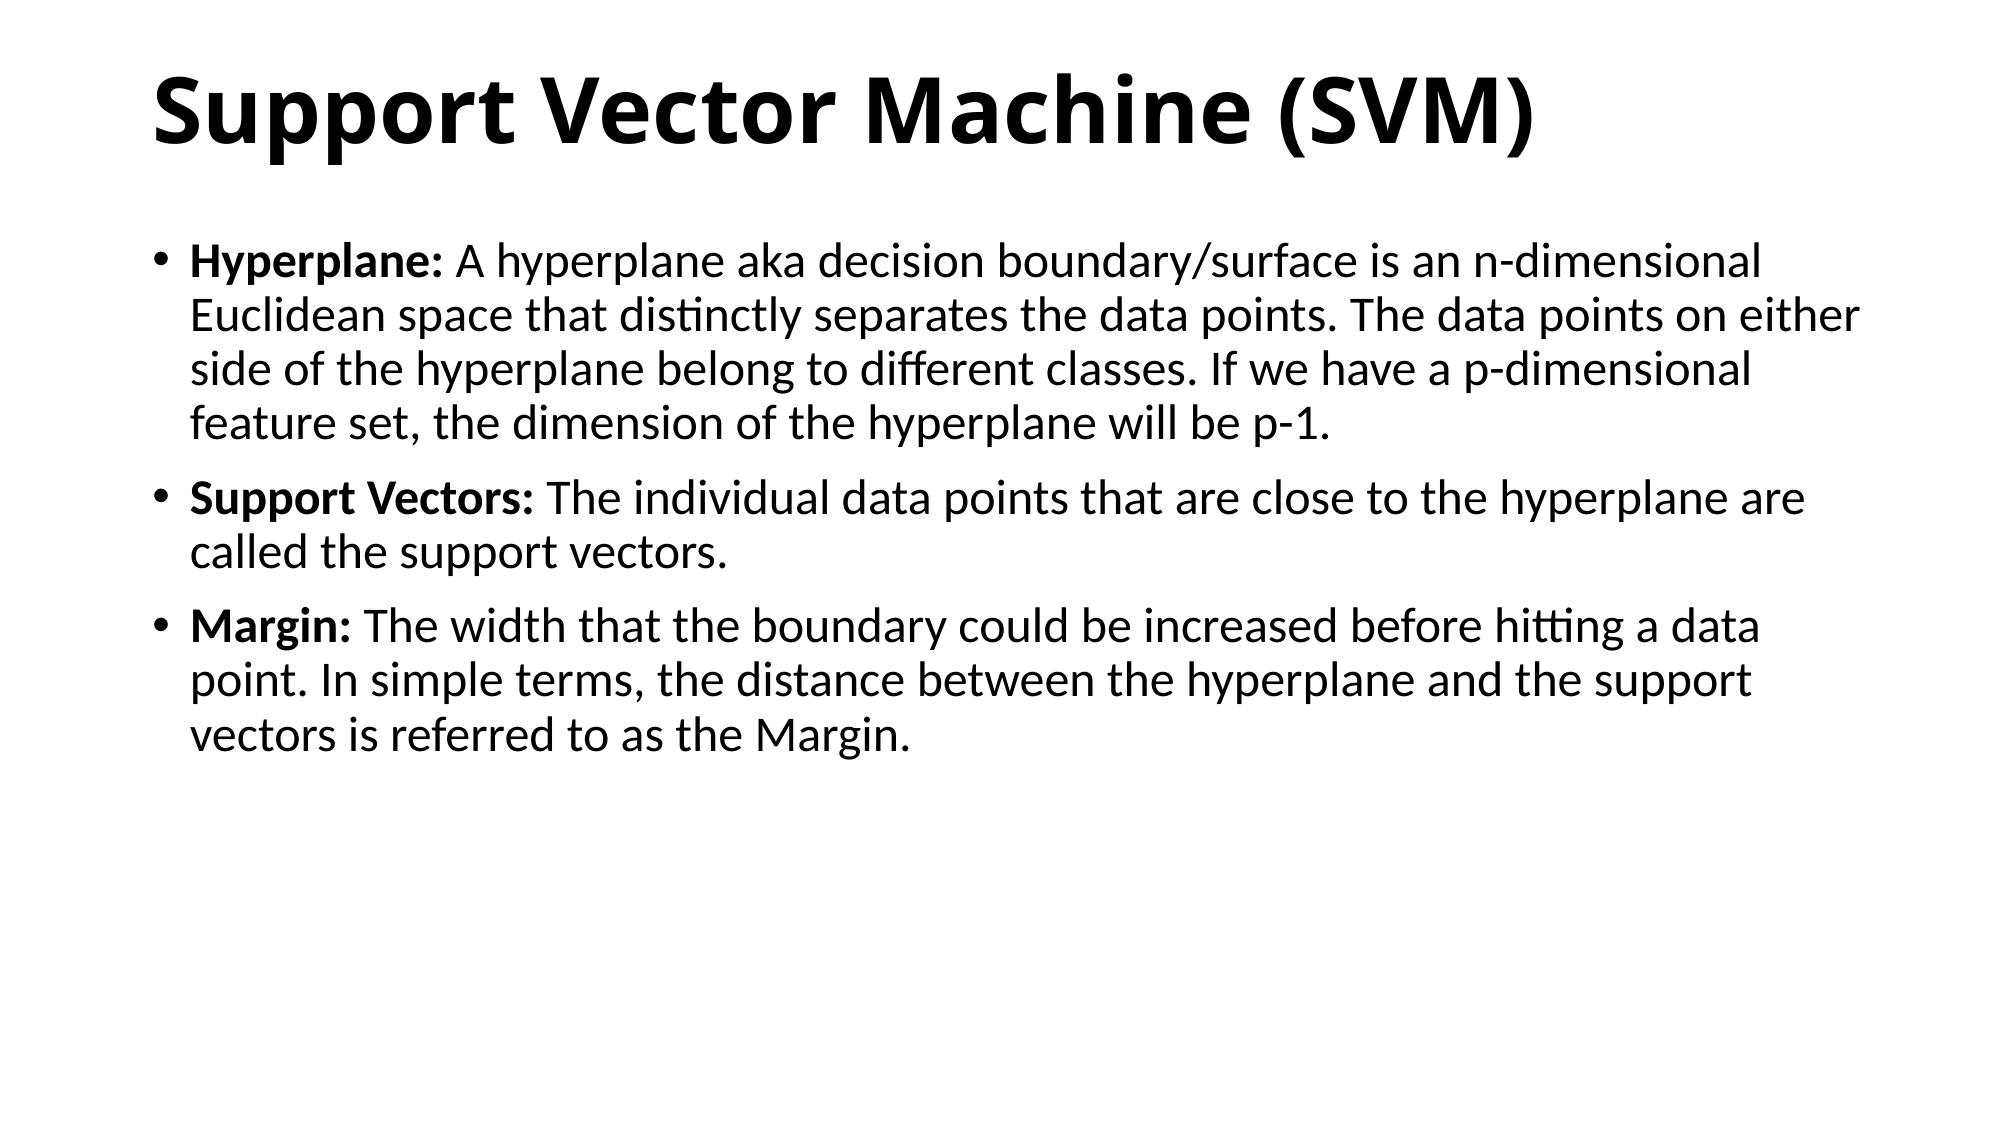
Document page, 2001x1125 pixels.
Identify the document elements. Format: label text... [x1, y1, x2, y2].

list Hyperplane: A hyperplane aka decision boundary/surface is an n-dimensional Euclidean space that distinctly separates the data points. The data points on either side of the hyperplane belong to different classes. If we have a p-dimensional feature set, the dimension of the hyperplane will be p-1. Support Vectors: The individual data points that are close to the hyperplane are called the support vectors. Margin: The width that the boundary could be increased before hitting a data point. In simple terms, the distance between the hyperplane and the support vectors is referred to as the Margin. [137, 226, 1898, 941]
title Support Vector Machine (SVM) [137, 59, 1863, 226]
